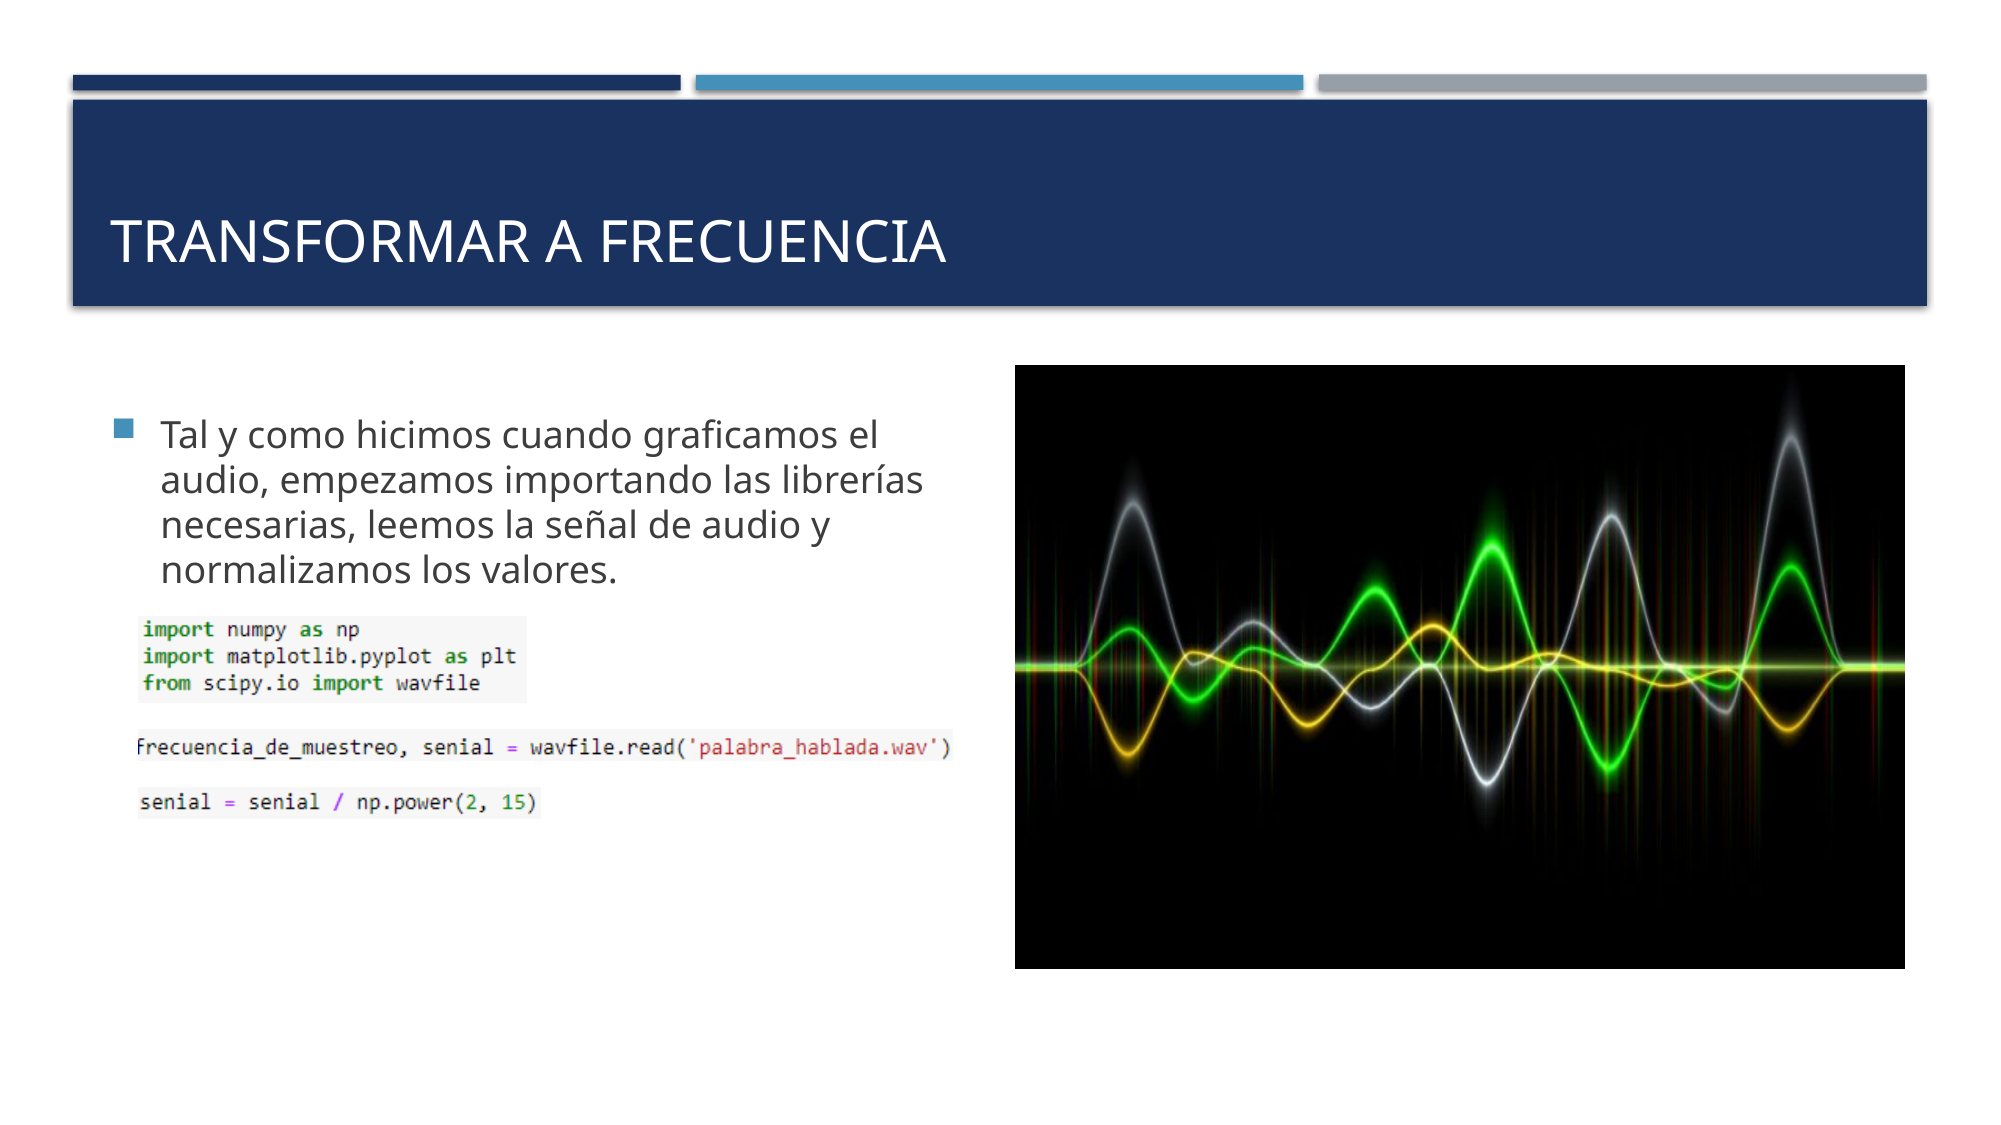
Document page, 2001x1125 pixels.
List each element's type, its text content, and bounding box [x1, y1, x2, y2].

picture [137, 615, 527, 703]
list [1014, 364, 1906, 970]
list Tal y como hicimos cuando graficamos el audio, empezamos importando las librerías necesarias, leemos la señal de audio y normalizamos los valores. [95, 365, 985, 962]
picture [138, 729, 954, 762]
picture [137, 786, 541, 819]
title Transformar a frecuencia [95, 119, 1905, 282]
